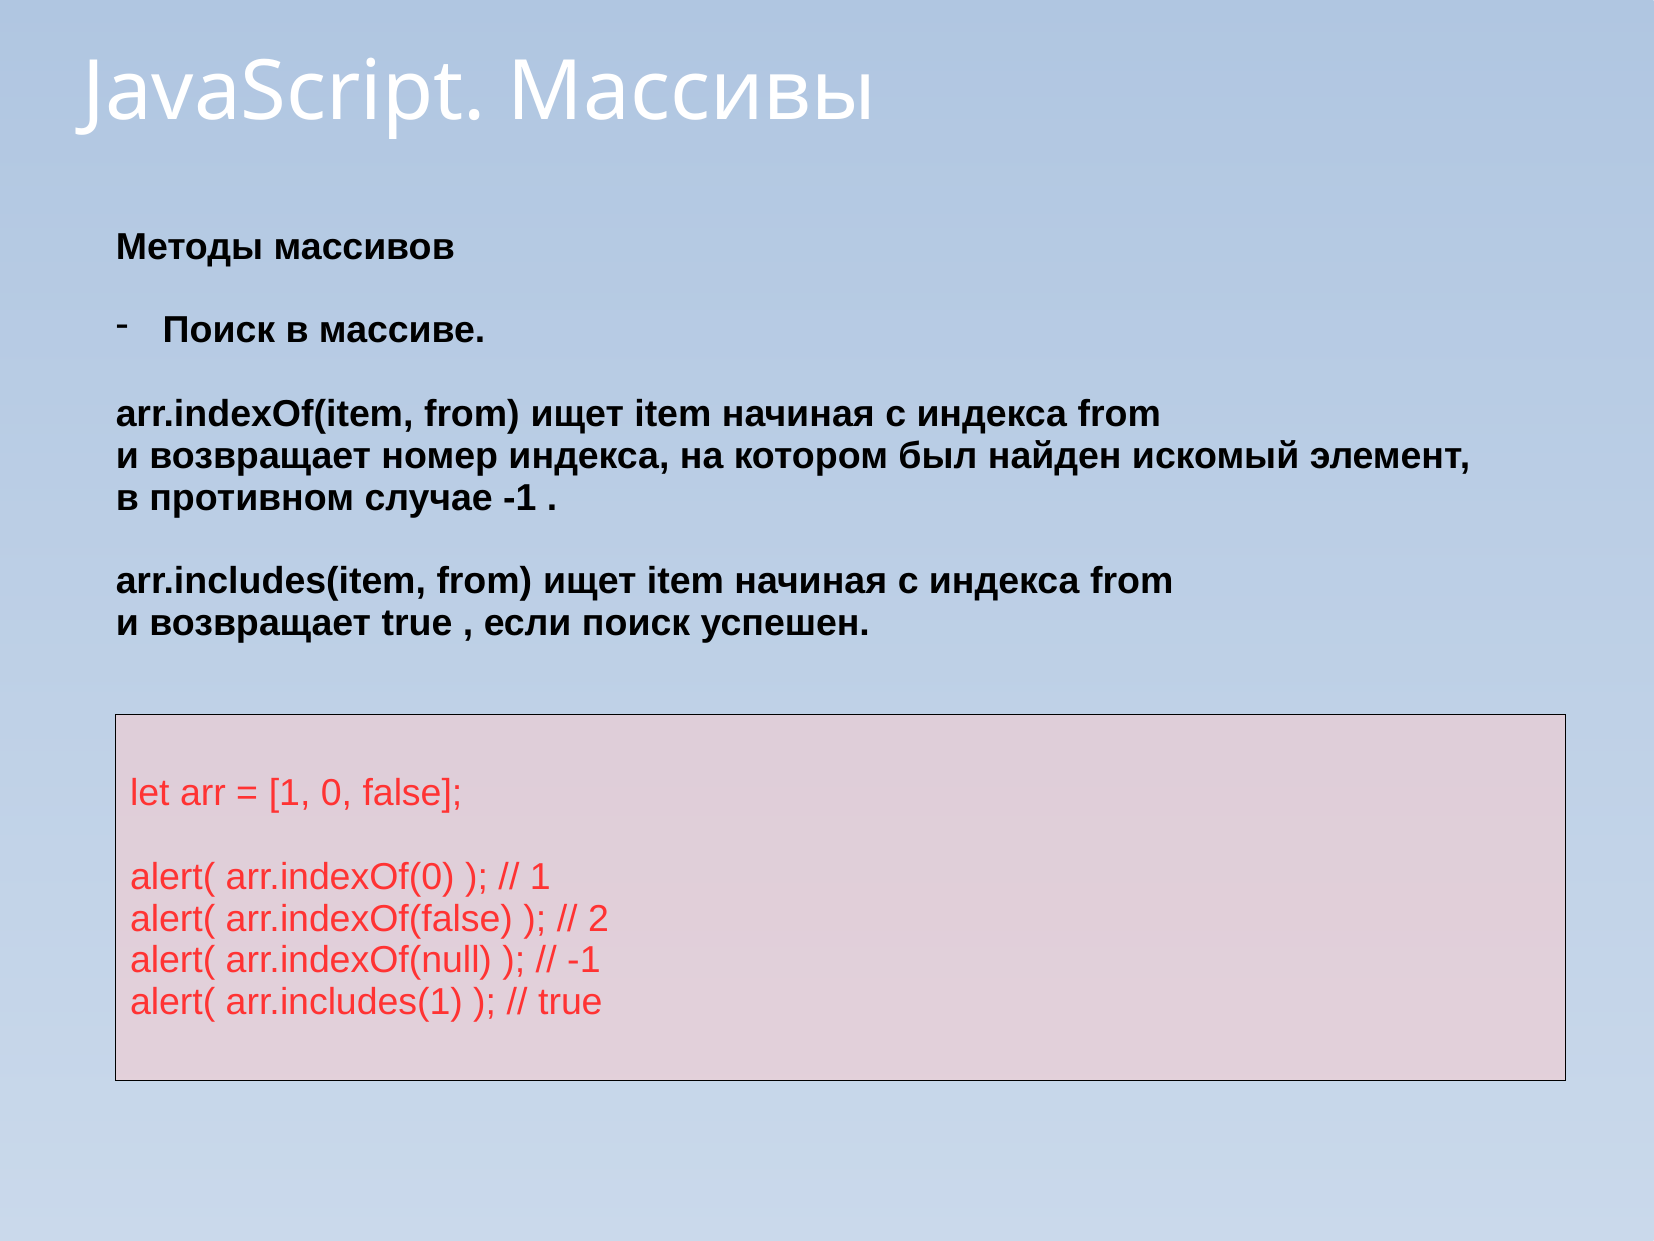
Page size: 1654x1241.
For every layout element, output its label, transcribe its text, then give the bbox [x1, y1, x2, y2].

text_box let arr = [1, 0, false]; alert( arr.indexOf(0) ); // 1 alert( arr.indexOf(false) ); // 2 alert( arr.indexOf(null) ); // -1 alert( arr.includes(1) ); // true [115, 714, 1566, 1081]
text_box Методы массивов Поиск в массиве. arr.indexOf(item, from) ищет item начиная с индекса from и возвращает номер индекса, на котором был найден искомый элемент, в противном случае -1 . arr.includes(item, from) ищет item начиная с индекса from и возвращает true , если поиск успешен. [101, 218, 1621, 652]
title JavaScript. Массивы [82, 0, 1571, 196]
